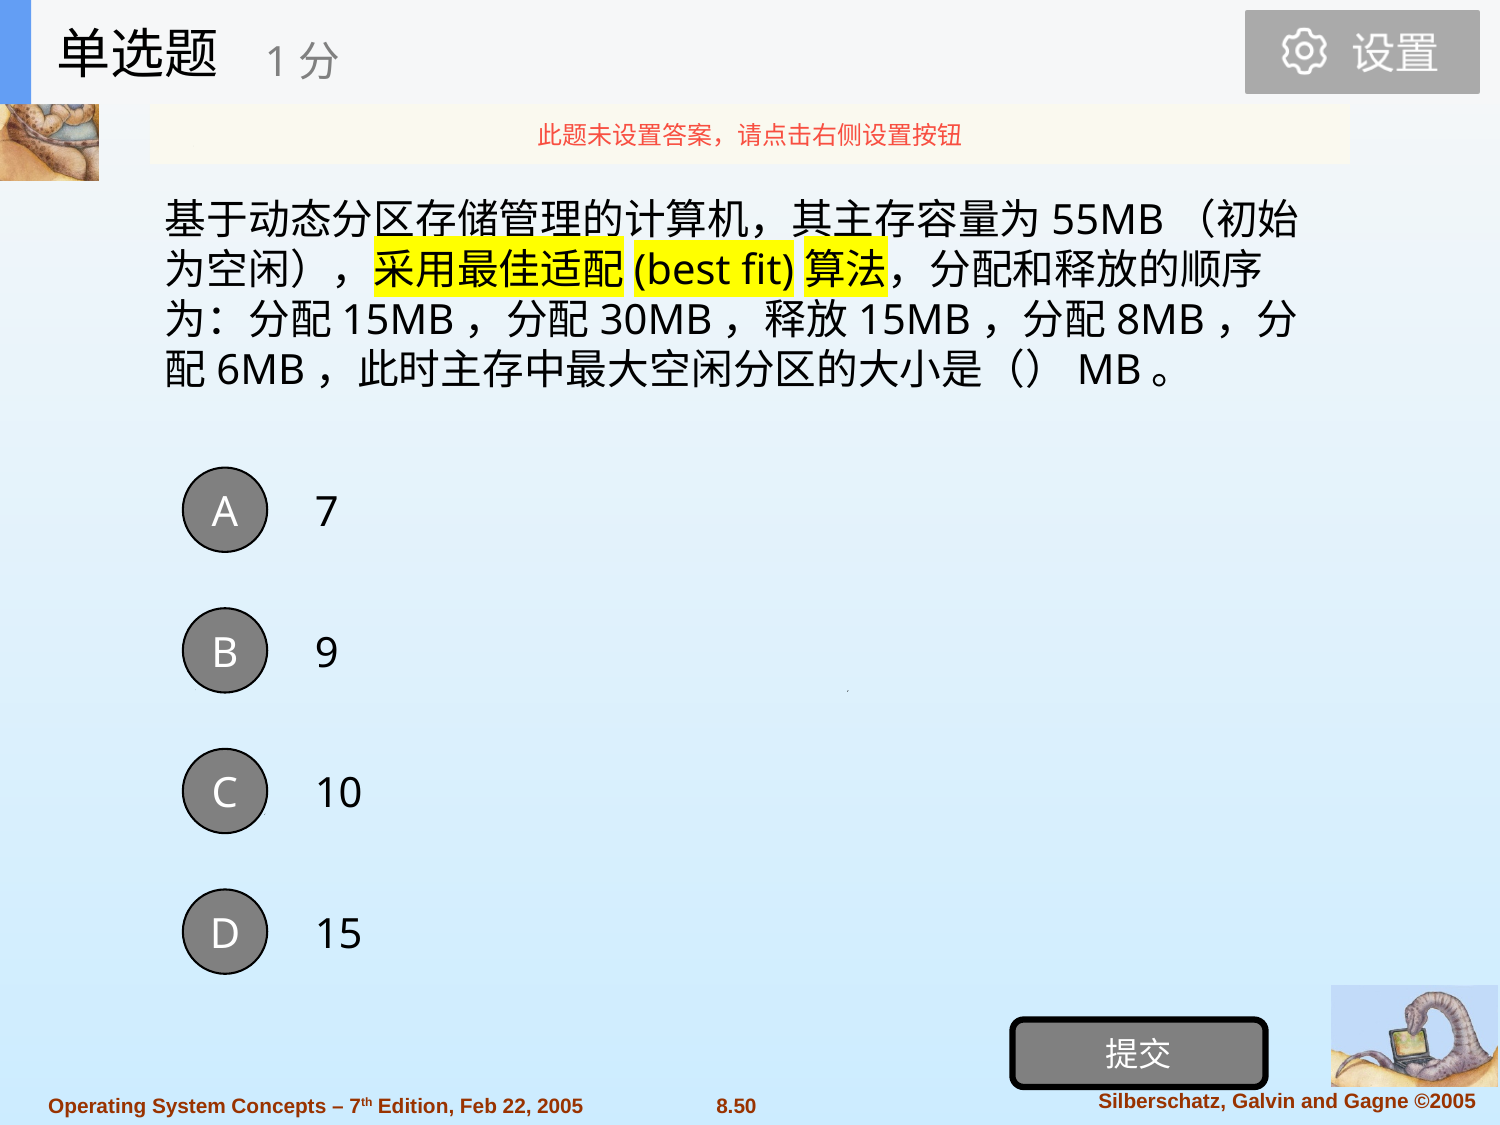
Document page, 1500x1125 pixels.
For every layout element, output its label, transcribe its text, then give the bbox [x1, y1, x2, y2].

text_box 9 [299, 597, 1350, 703]
text_box B [182, 608, 268, 693]
picture [1331, 985, 1498, 1087]
picture [0, 105, 99, 181]
picture [1245, 10, 1480, 94]
text_box 基于动态分区存储管理的计算机，其主存容量为55MB（初始为空闲），采用最佳适配(best fit)算法，分配和释放的顺序为：分配15MB，分配30MB，释放15MB，分配8MB，分配6MB，此时主存中最大空闲分区的大小是（）MB。 [149, 165, 1350, 469]
text_box 此题未设置答案，请点击右侧设置按钮 [149, 105, 1350, 165]
text_box 提交 [1012, 1019, 1266, 1088]
text_box D [182, 889, 268, 974]
text_box 10 [299, 738, 1350, 844]
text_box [0, 0, 1500, 105]
text_box A [182, 467, 268, 552]
text_box 15 [299, 878, 1350, 985]
text_box C [182, 748, 268, 834]
text_box 7 [299, 456, 1350, 563]
